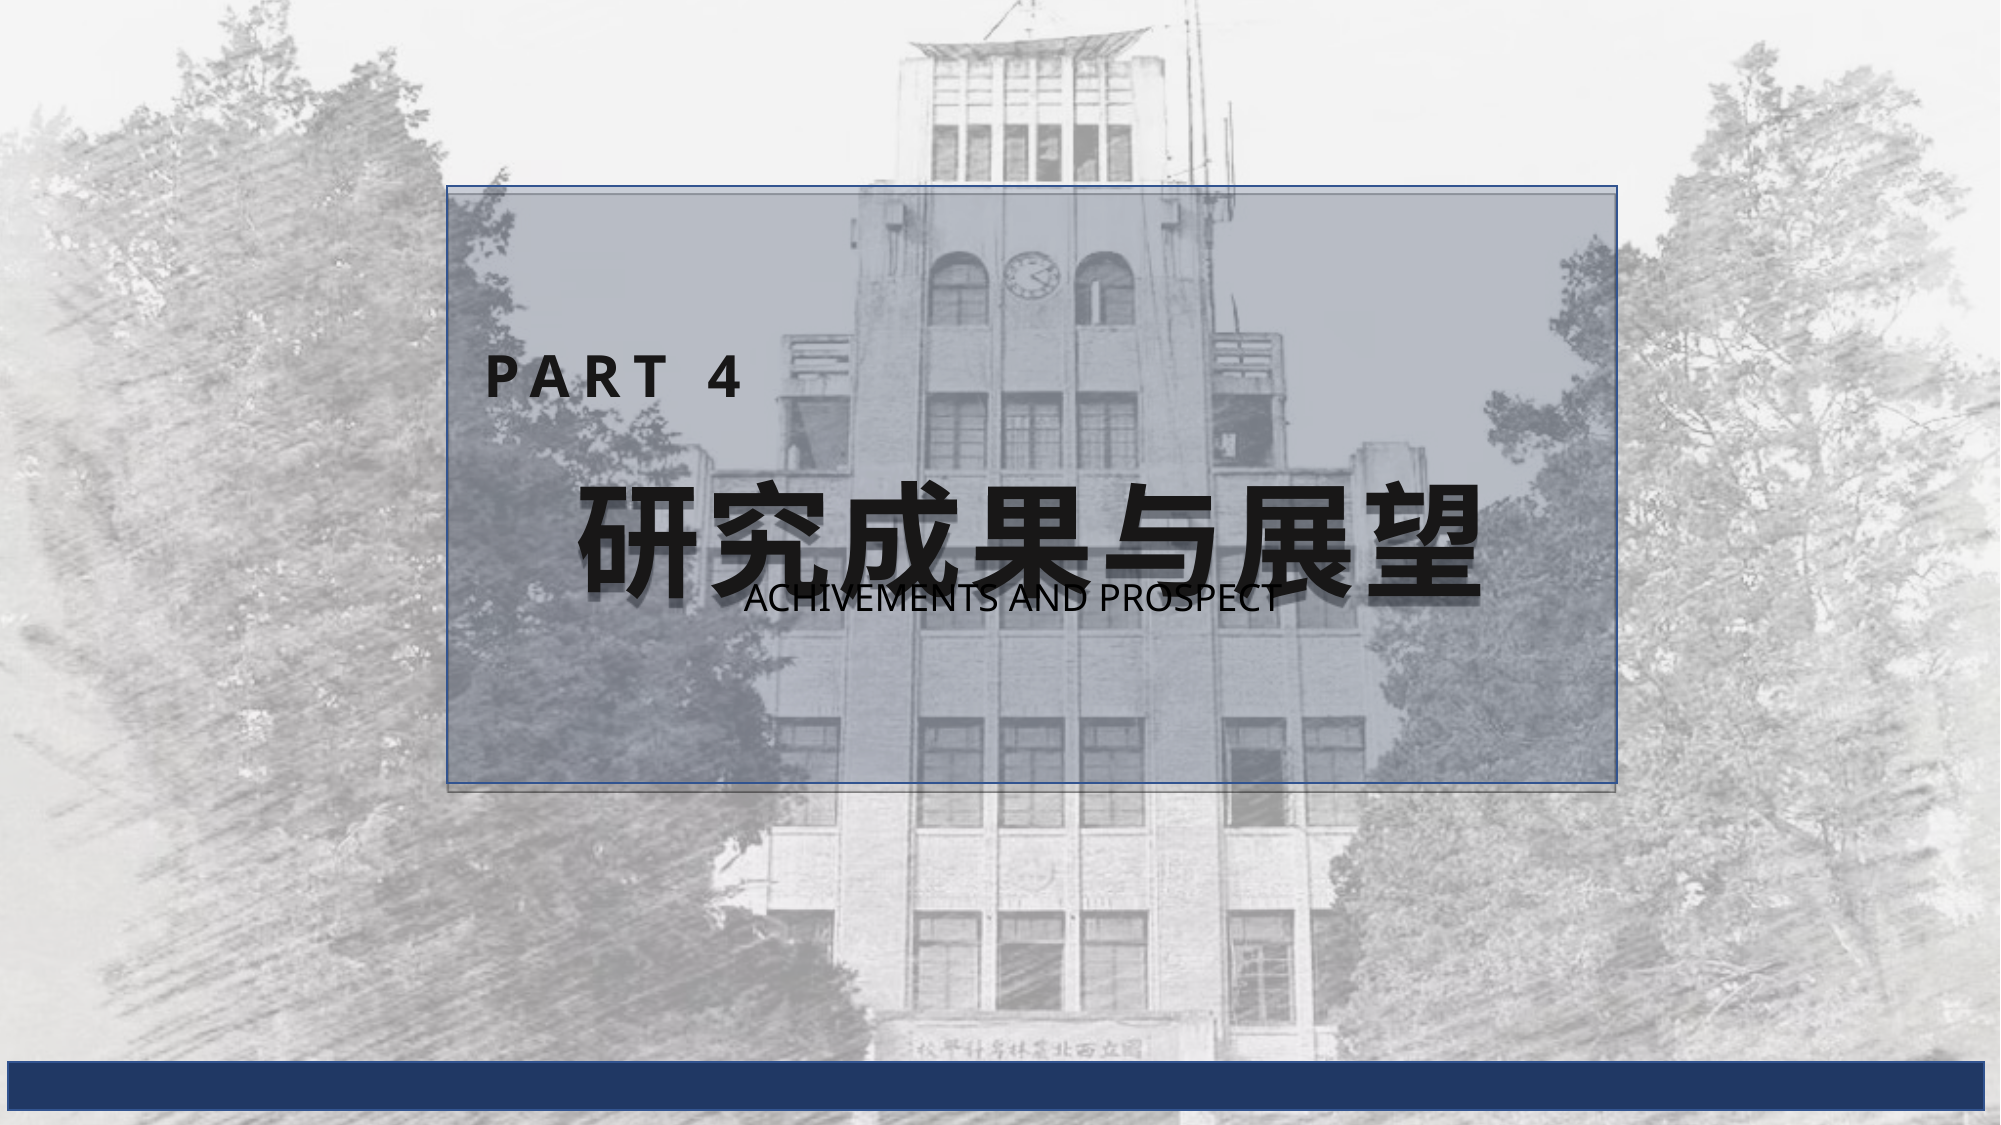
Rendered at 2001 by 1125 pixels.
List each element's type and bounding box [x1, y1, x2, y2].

text_box [7, 1062, 1984, 1110]
picture [0, 0, 2000, 1125]
